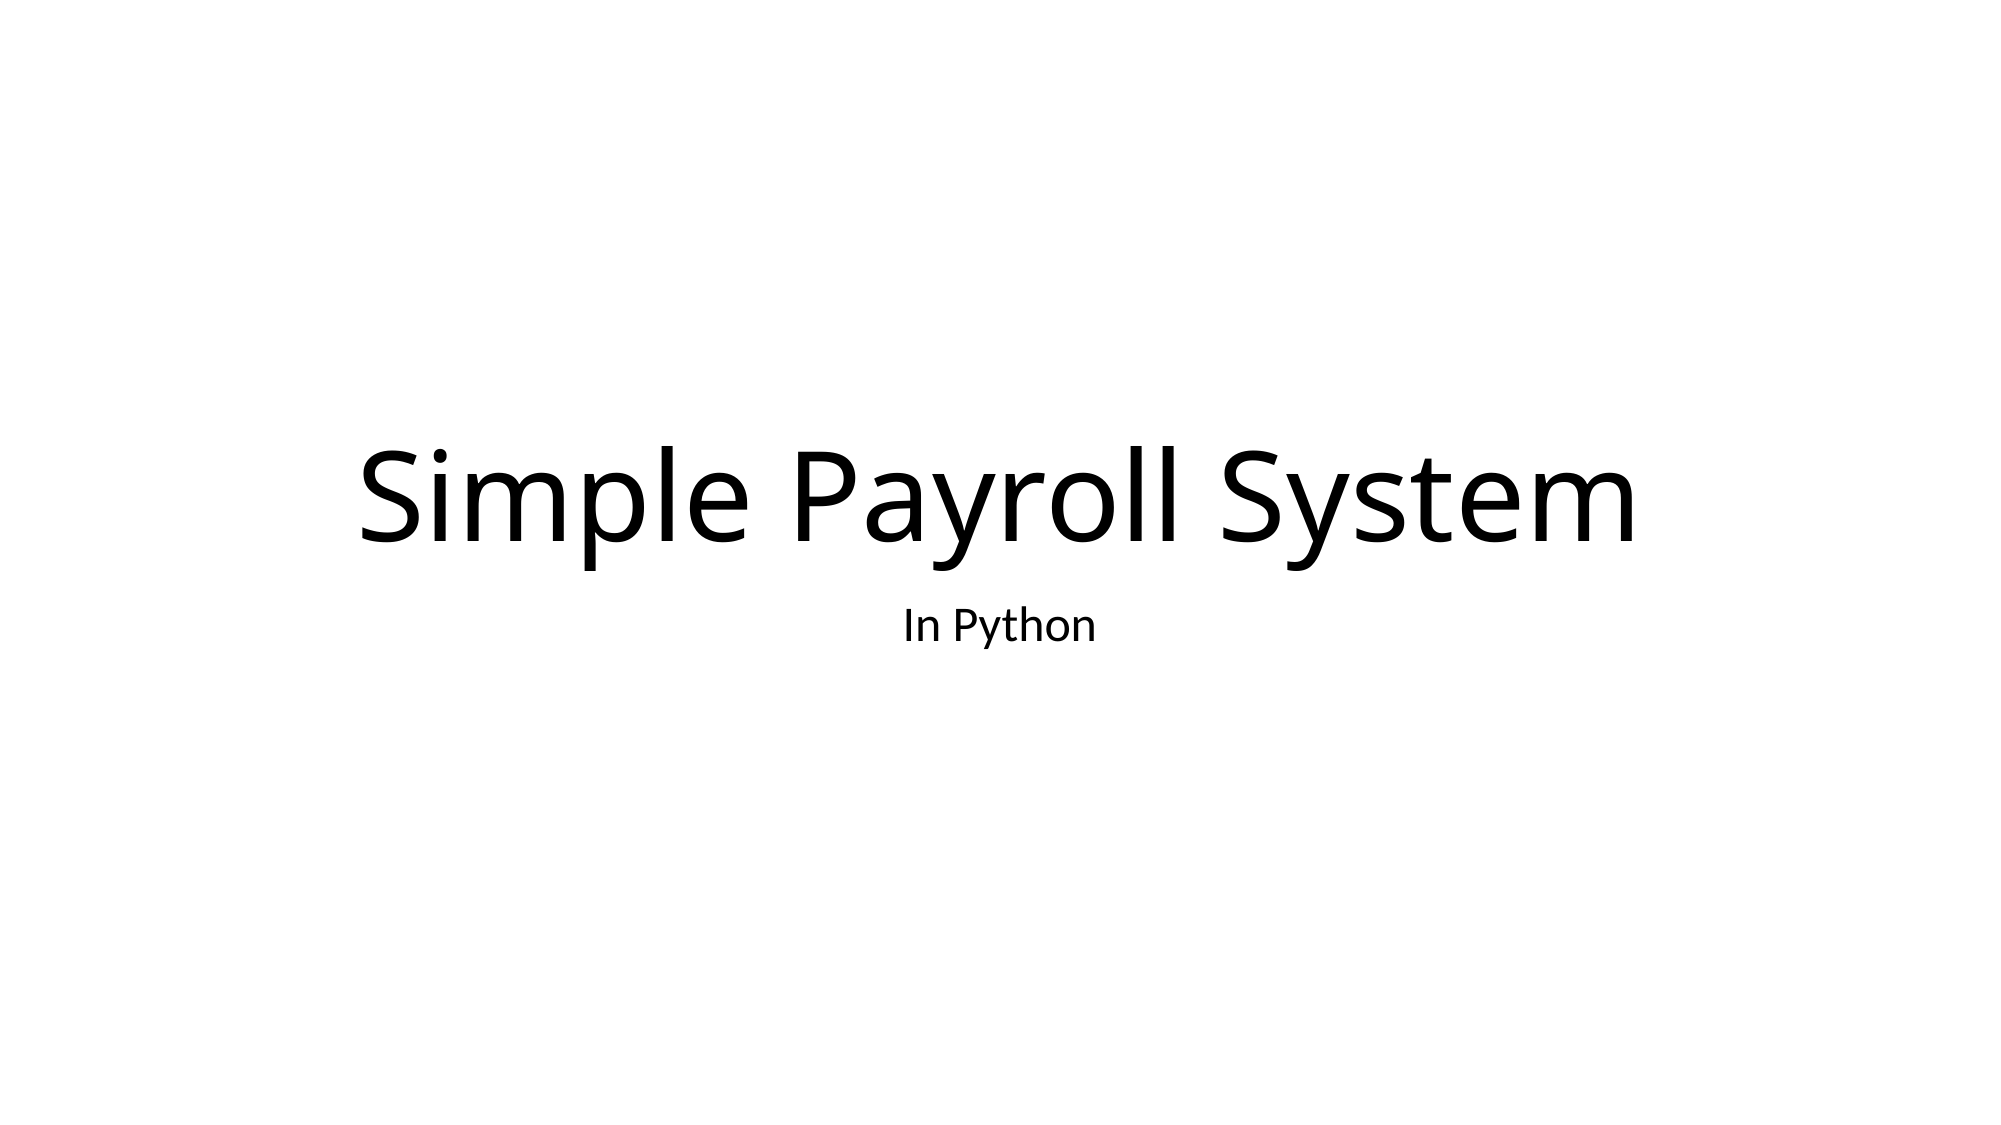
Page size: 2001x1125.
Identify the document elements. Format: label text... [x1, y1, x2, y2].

subtitle In Python [249, 590, 1750, 863]
title Simple Payroll System [249, 184, 1750, 576]
